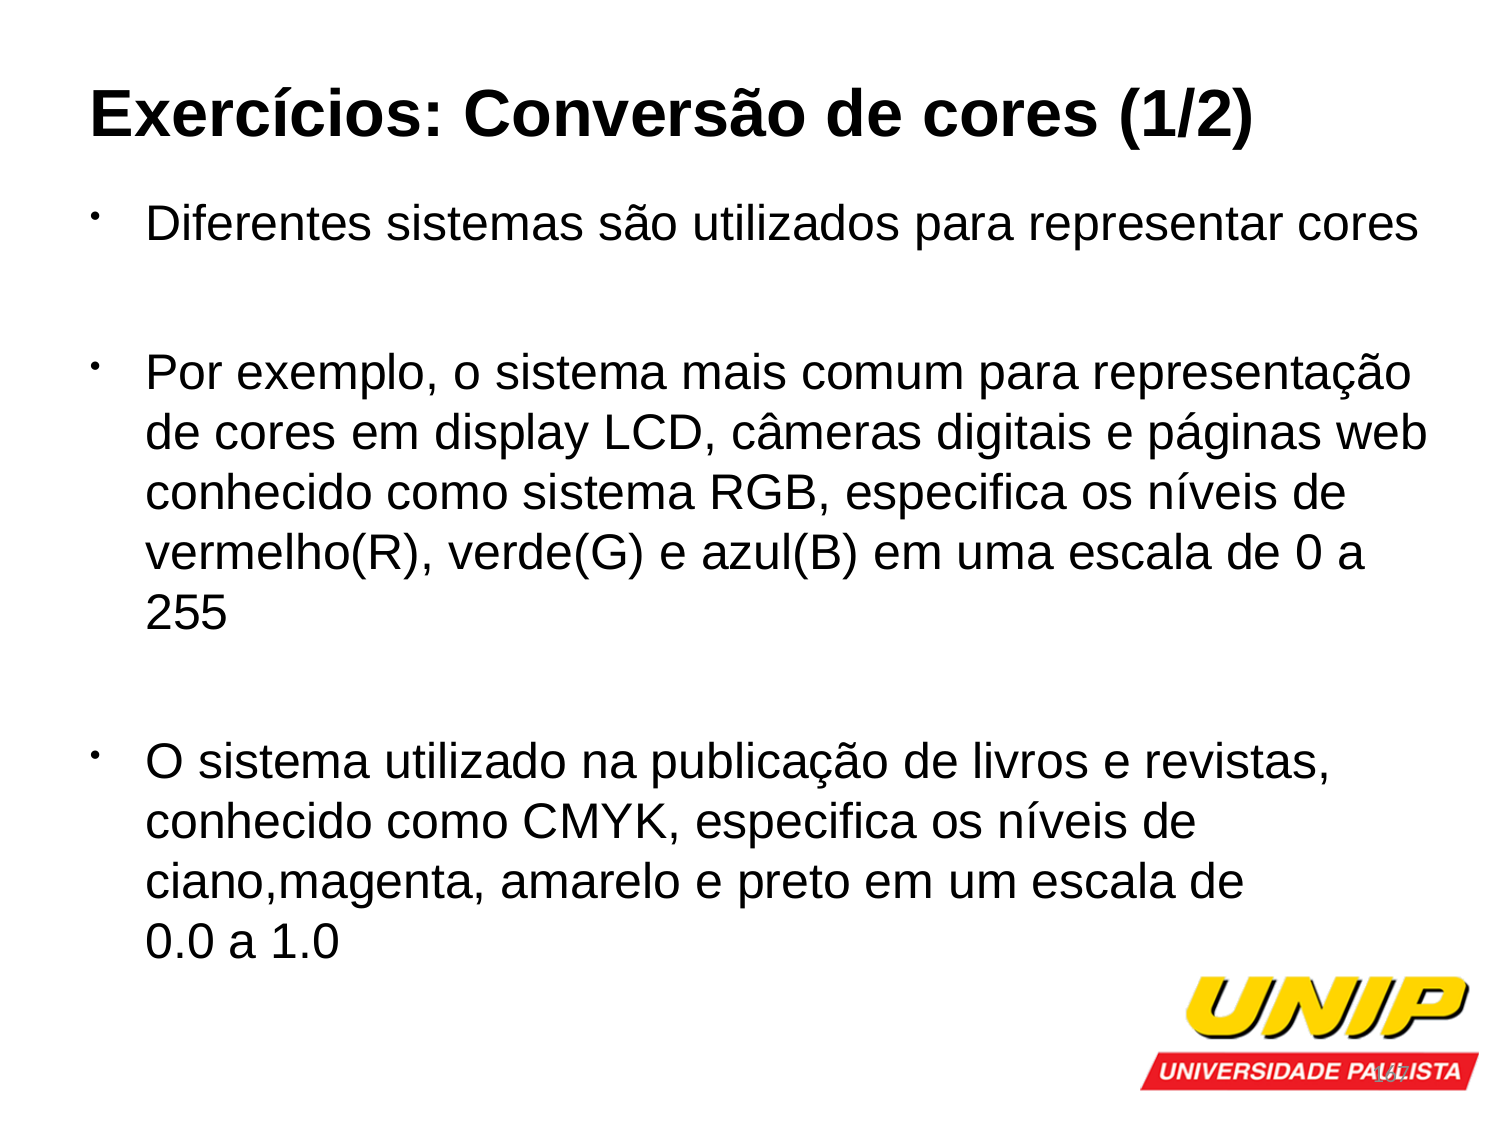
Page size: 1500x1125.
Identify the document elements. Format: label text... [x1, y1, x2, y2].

text_box Diferentes sistemas são utilizados para representar cores Por exemplo, o sistema mais comum para representação de cores em display LCD, câmeras digitais e páginas web conhecido como sistema RGB, especifica os níveis de vermelho(R), verde(G) e azul(B) em uma escala de 0 a 255 O sistema utilizado na publicação de livros e revistas, conhecido como CMYK, especifica os níveis de ciano,magenta, amarelo e preto em um escala de 0.0 a 1.0 [74, 182, 1448, 977]
slide_number 167 [1074, 1042, 1425, 1103]
picture [1139, 967, 1480, 1096]
text_box Exercícios: Conversão de cores (1/2) [74, 62, 1448, 158]
